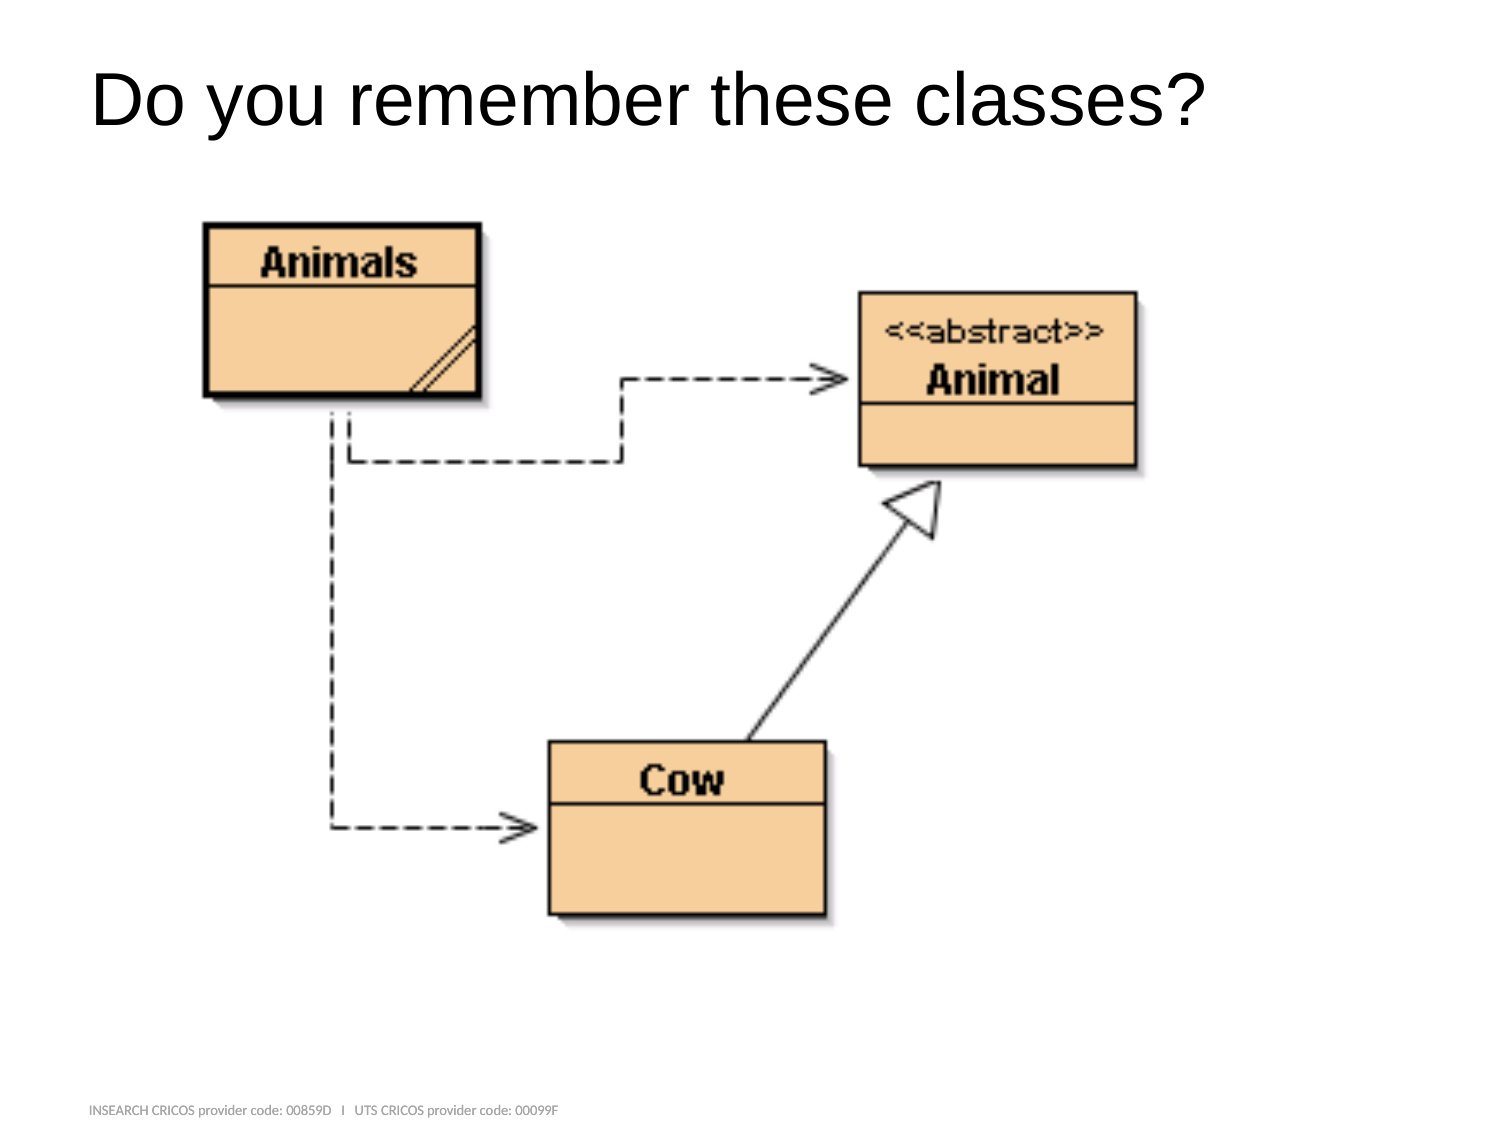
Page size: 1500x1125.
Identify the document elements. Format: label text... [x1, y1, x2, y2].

title Do you remember these classes? [75, 45, 1425, 146]
picture [189, 206, 1333, 1084]
